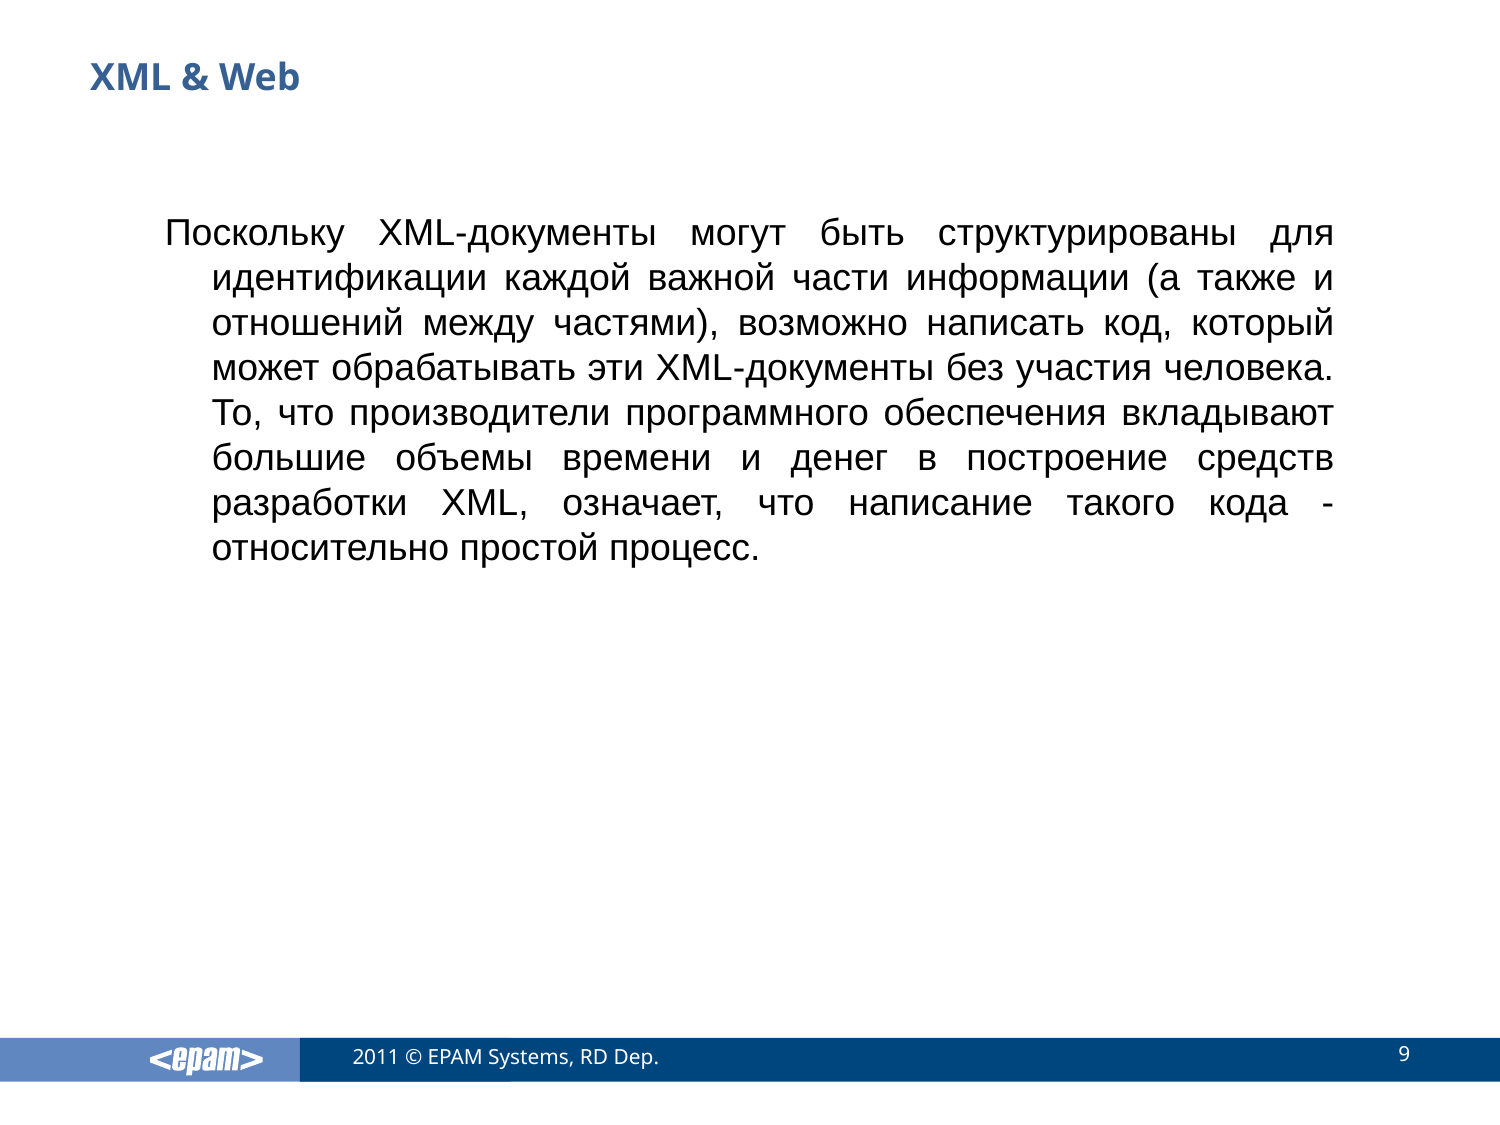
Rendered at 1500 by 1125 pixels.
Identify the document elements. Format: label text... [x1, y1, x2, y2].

title XML & Web [75, 45, 1425, 163]
footer 2011 © EPAM Systems, RD Dep. [337, 1028, 738, 1088]
slide_number 9 [1262, 1025, 1425, 1085]
list Поскольку XML-документы могут быть структурированы для идентификации каждой важной части информации (а также и отношений между частями), возможно написать код, который может обрабатывать эти XML-документы без участия человека. То, что производители программного обеспечения вкладывают большие объемы времени и денег в построение средств разработки XML, означает, что написание такого кода - относительно простой процесс. [150, 200, 1350, 988]
